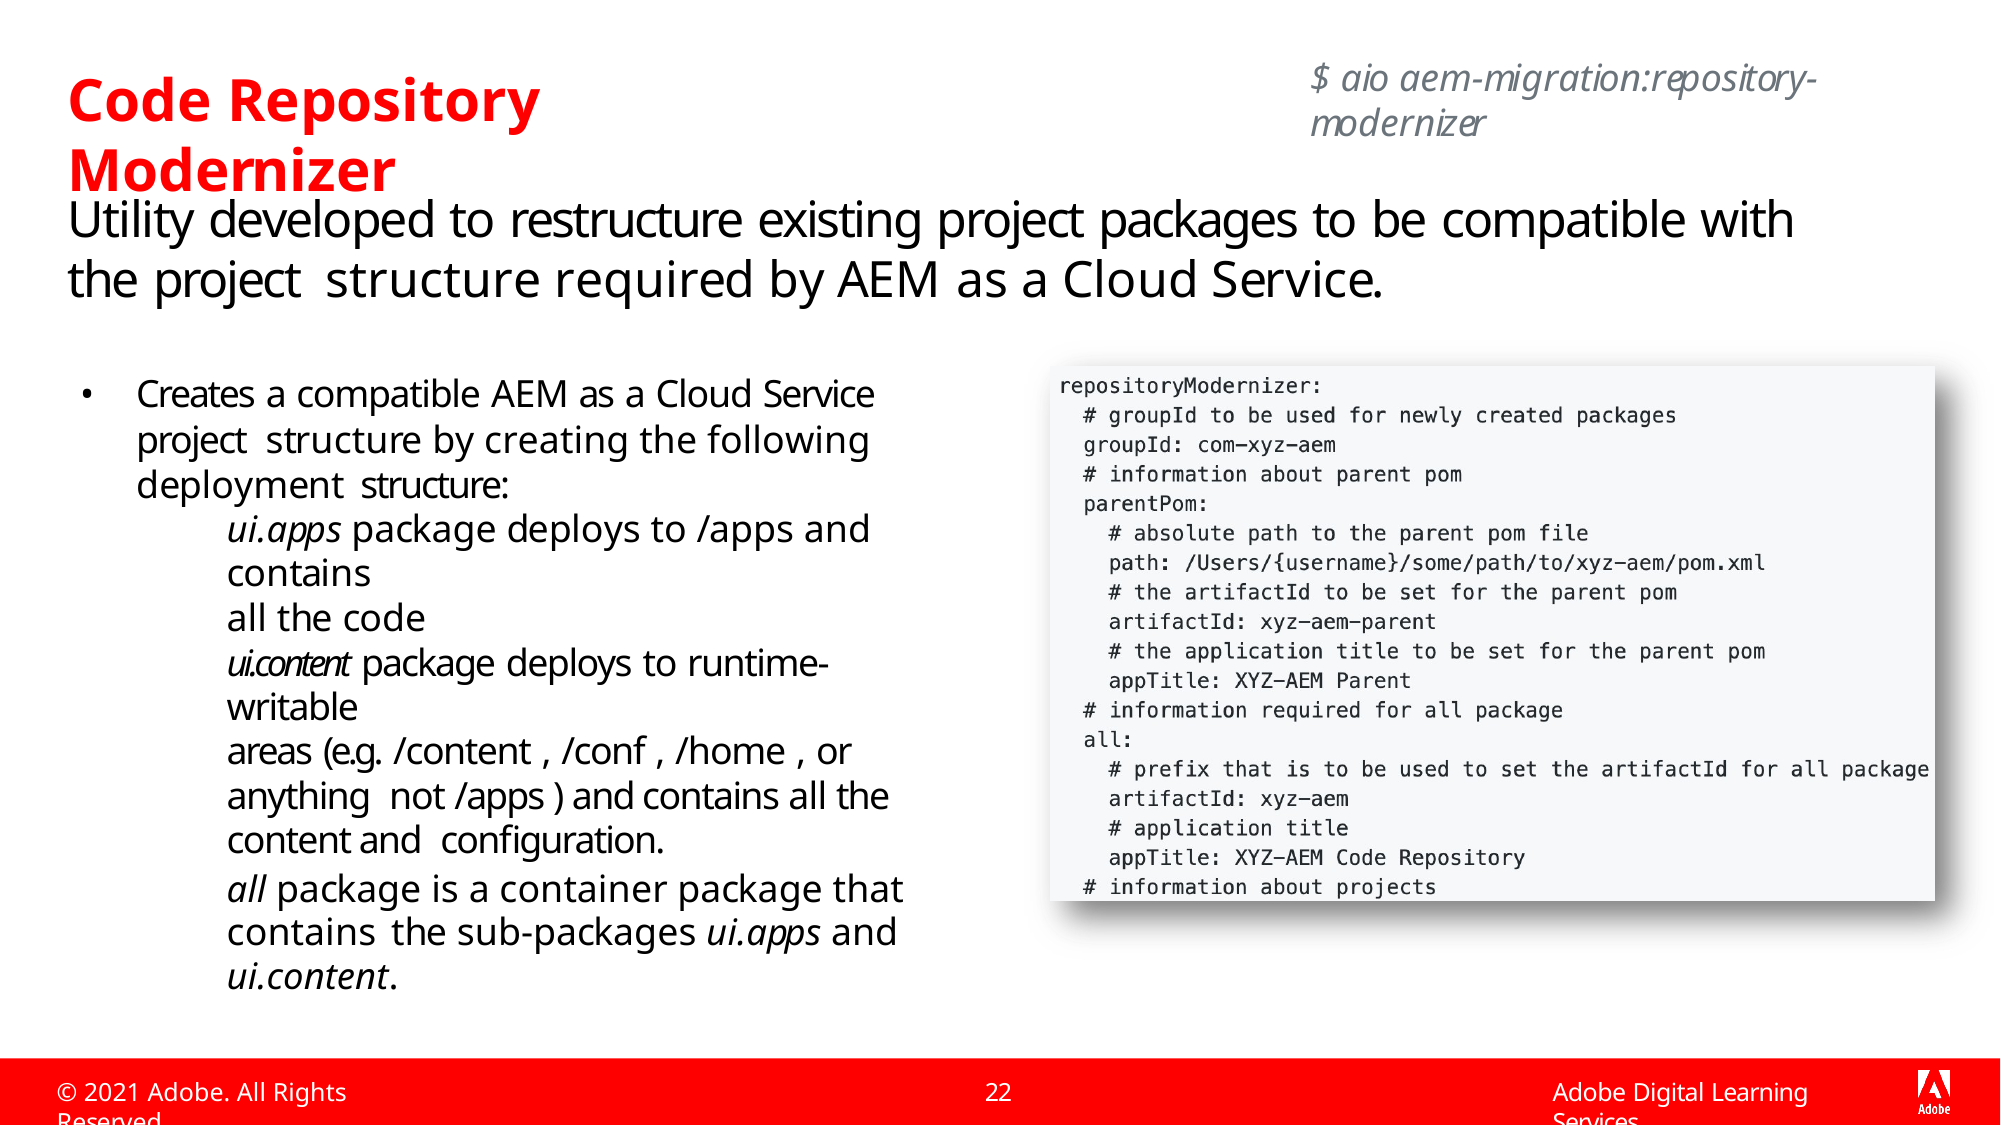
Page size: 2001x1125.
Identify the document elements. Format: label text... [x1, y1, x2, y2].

slide_number Adobe Digital Learning Services [1550, 1075, 1873, 1125]
text_box $ aio aem-migration:repository-modernizer [1308, 51, 1939, 144]
footer © 2021 Adobe. All Rights Reserved [54, 1075, 403, 1125]
picture [1918, 1070, 1950, 1114]
title Code Repository Modernizer [65, 60, 781, 186]
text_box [1018, 334, 1999, 965]
slide_number 22 [978, 1075, 1017, 1125]
text_box Utility developed to restructure existing project packages to be compatible with the project structure required by AEM as a Cloud Service. Creates a compatible AEM as a Cloud Service project structure by creating the following deployment structure: ui.apps package deploys to /apps and contains all the code ui.content package deploys to runtime-writable areas (e.g. /content , /conf , /home , or anything not /apps ) and contains all the content and configuration. all package is a container package that contains the sub-packages ui.apps and ui.content. [65, 186, 1854, 997]
